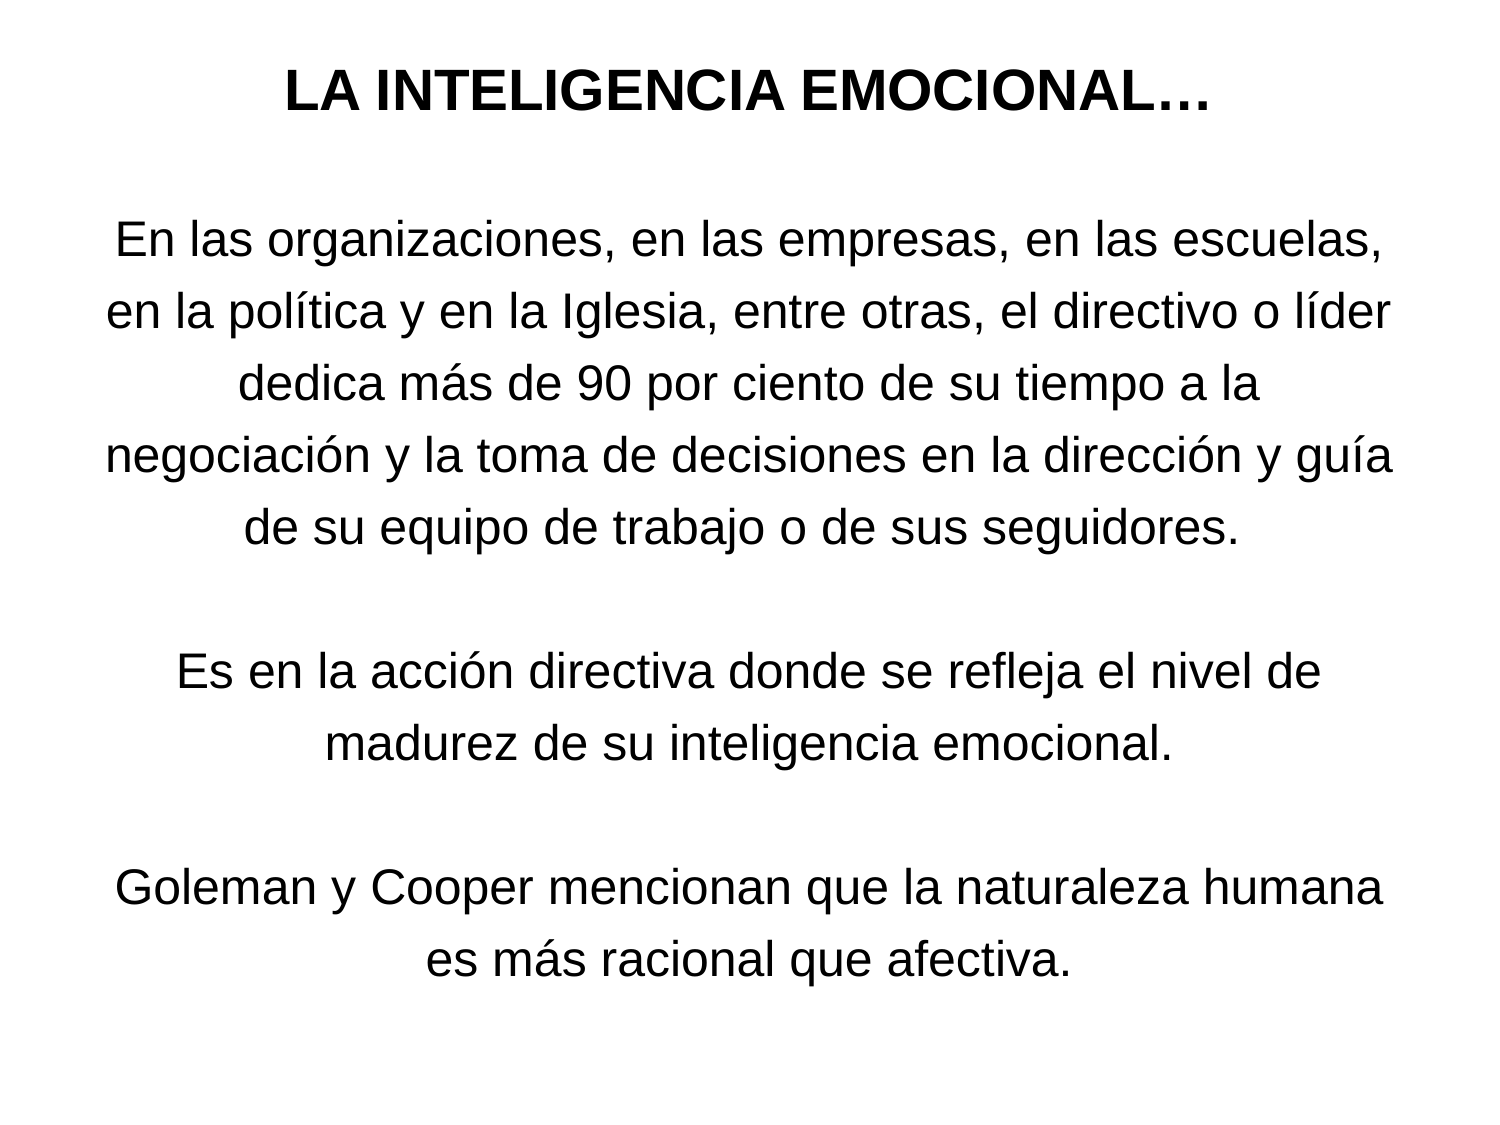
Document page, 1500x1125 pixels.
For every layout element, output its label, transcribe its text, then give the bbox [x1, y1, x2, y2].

text_box LA INTELIGENCIA EMOCIONAL… En las organizaciones, en las empresas, en las escuelas, en la política y en la Iglesia, entre otras, el directivo o líder dedica más de 90 por ciento de su tiempo a la negociación y la toma de decisiones en la dirección y guía de su equipo de trabajo o de sus seguidores. Es en la acción directiva donde se refleja el nivel de madurez de su inteligencia emocional. Goleman y Cooper mencionan que la naturaleza humana es más racional que afectiva. [87, 30, 1412, 1054]
